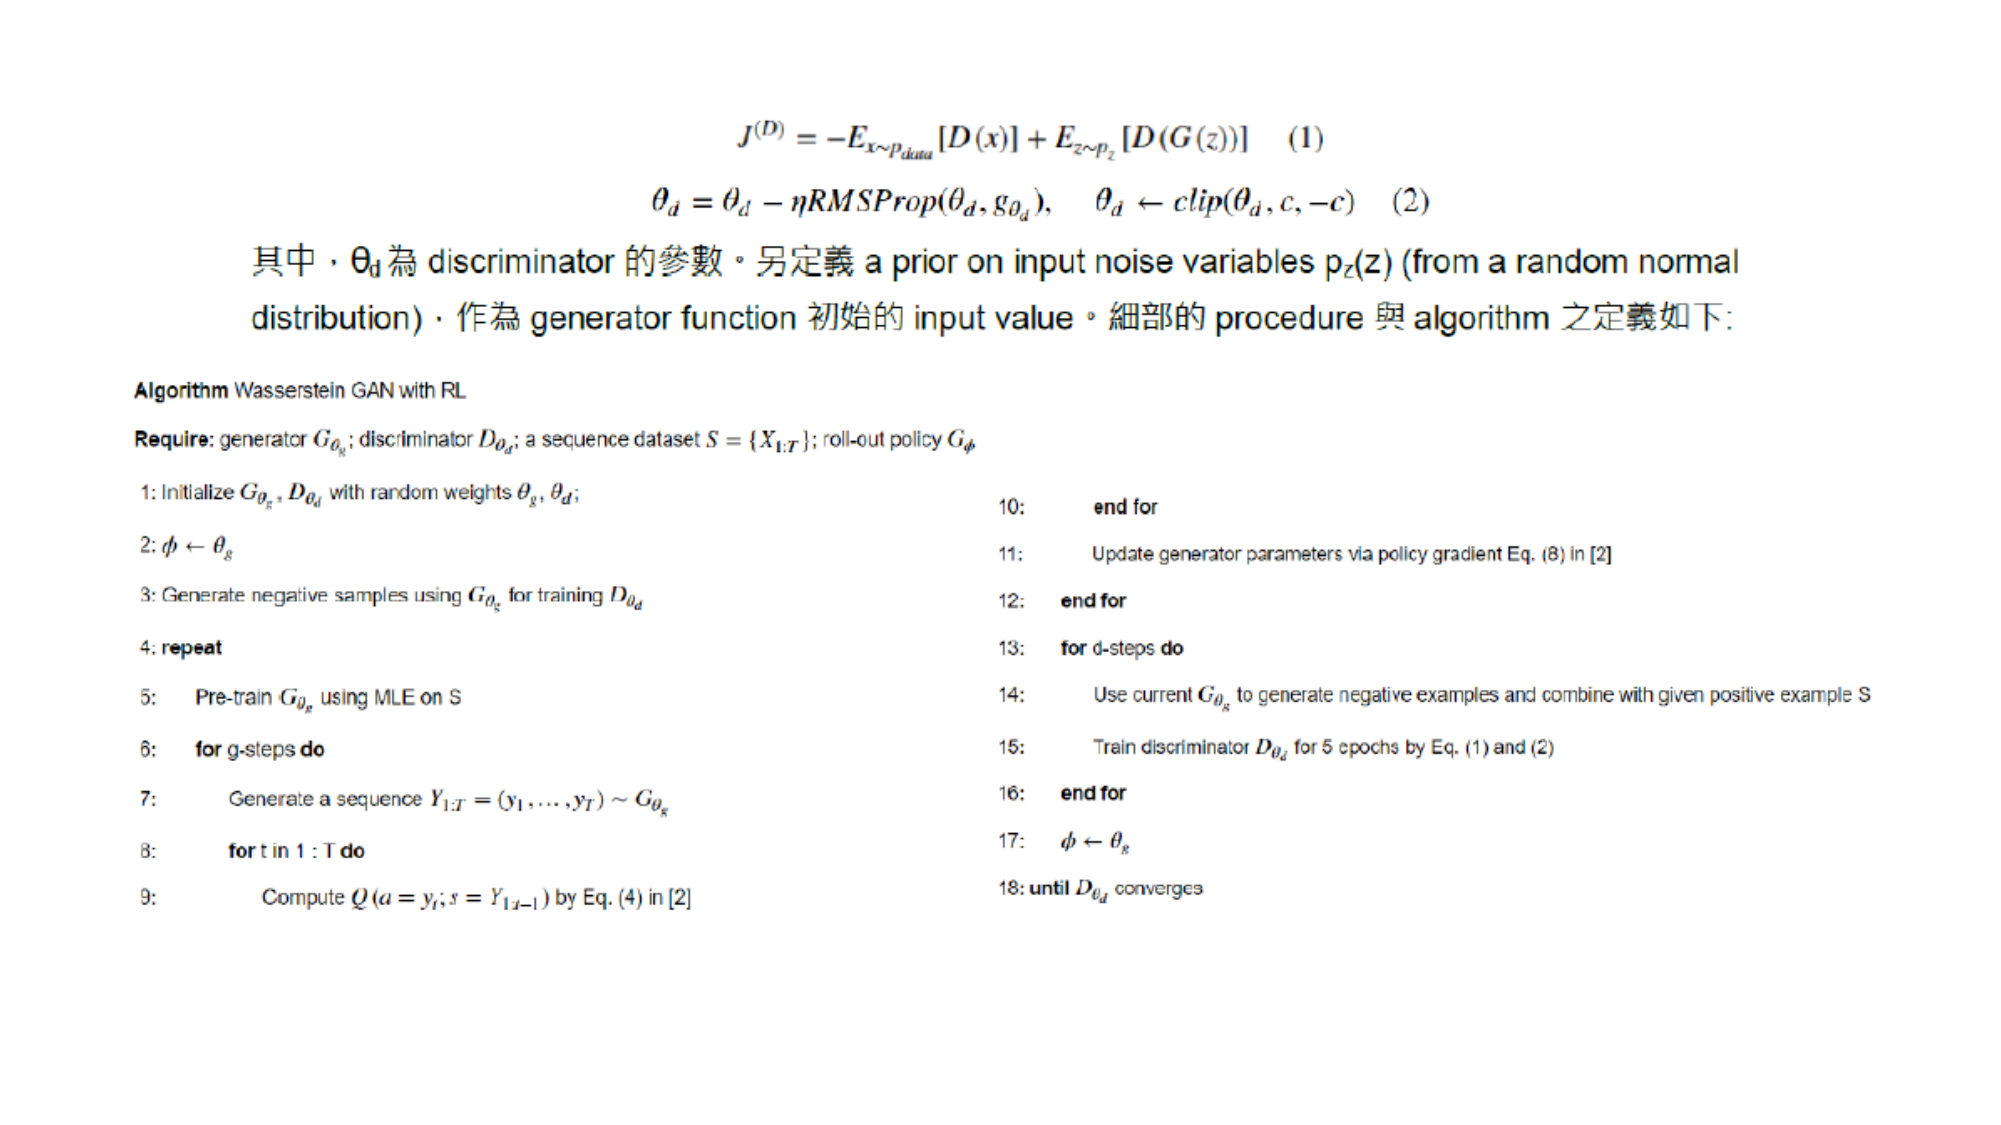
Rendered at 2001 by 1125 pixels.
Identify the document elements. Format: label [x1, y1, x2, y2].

picture [108, 69, 1892, 1014]
